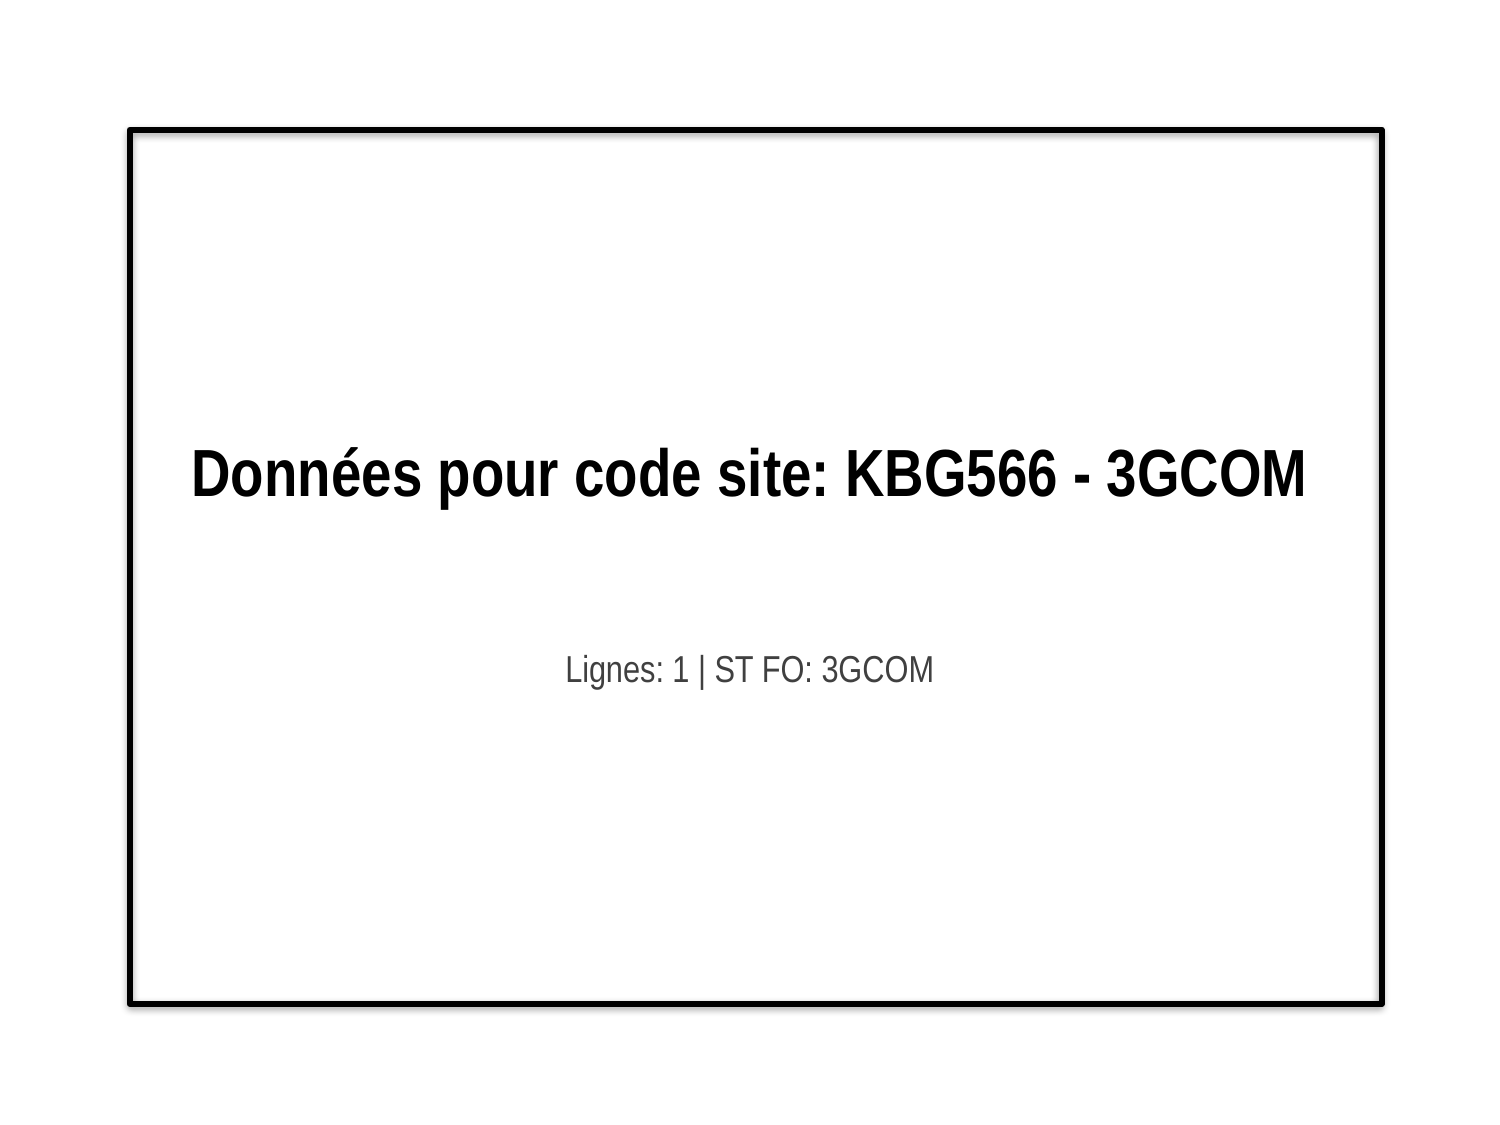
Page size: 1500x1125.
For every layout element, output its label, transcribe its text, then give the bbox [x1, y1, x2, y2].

text_box [129, 591, 1383, 1005]
title Données pour code site: KBG566 - 3GCOM [112, 349, 1388, 591]
subtitle Lignes: 1 | ST FO: 3GCOM [225, 637, 1275, 925]
text_box [129, 129, 1383, 349]
